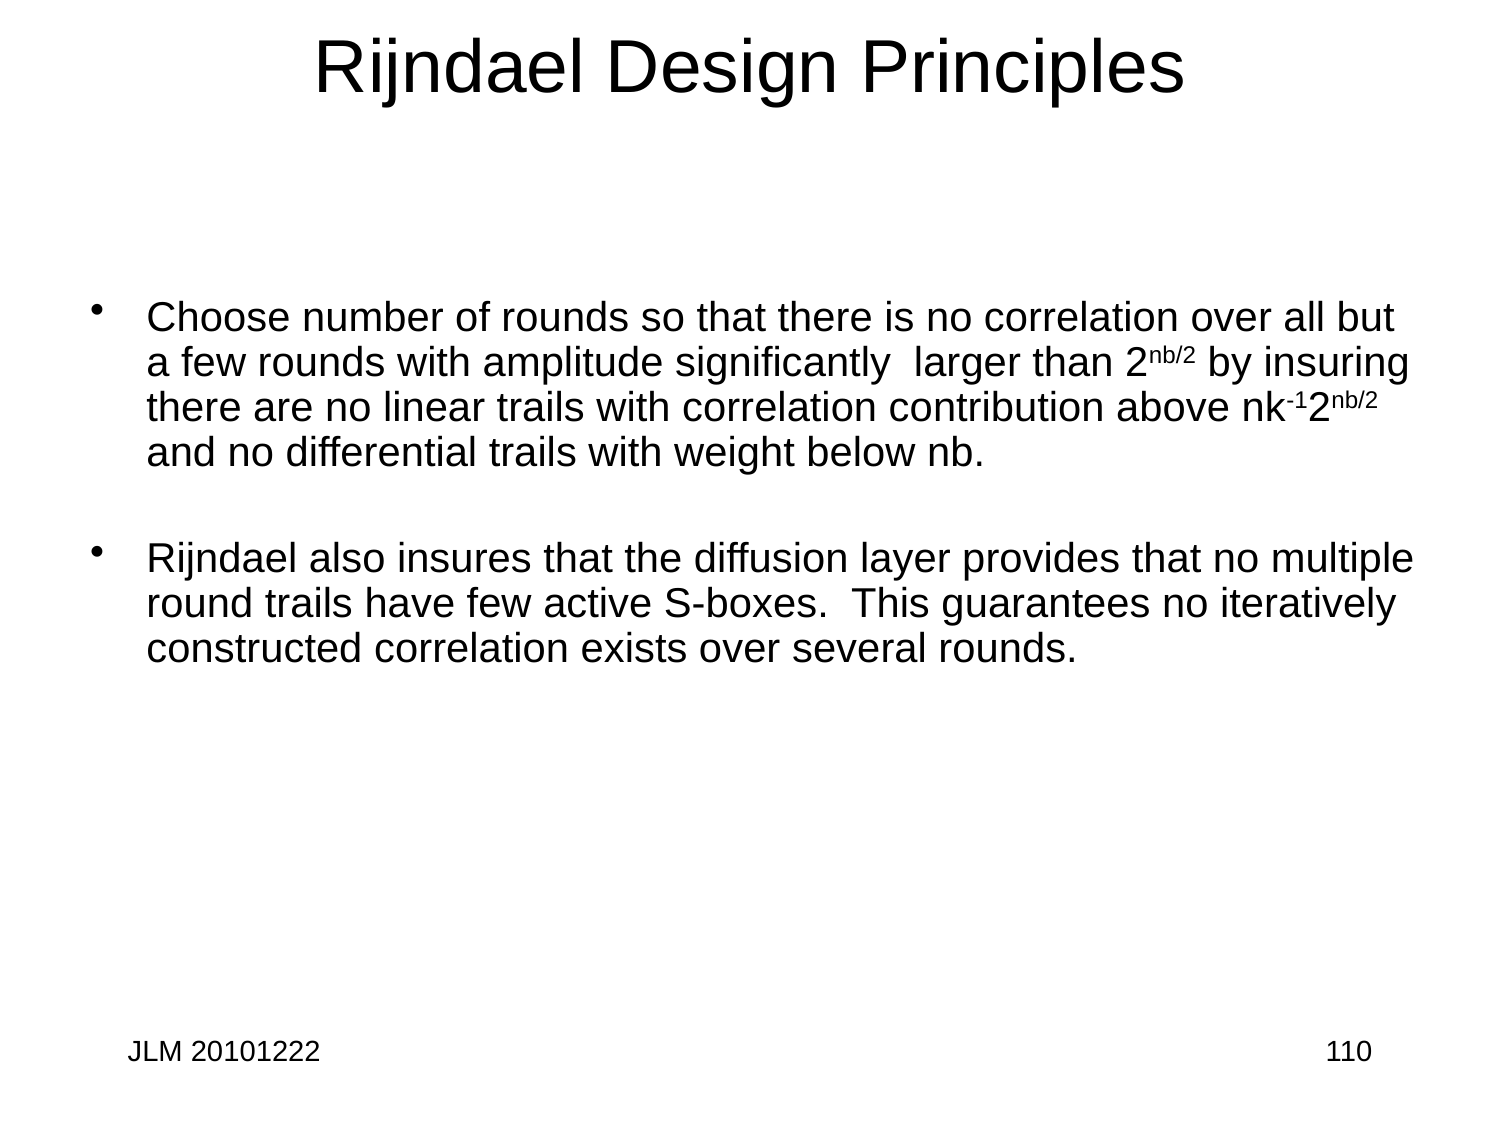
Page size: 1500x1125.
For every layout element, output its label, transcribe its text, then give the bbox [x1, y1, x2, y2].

slide_number JLM 20101222 [111, 1024, 426, 1101]
slide_number 110 [1074, 1024, 1388, 1101]
list Choose number of rounds so that there is no correlation over all but a few rounds with amplitude significantly larger than 2nb/2 by insuring there are no linear trails with correlation contribution above nk-12nb/2 and no differential trails with weight below nb. Rijndael also insures that the diffusion layer provides that no multiple round trails have few active S-boxes. This guarantees no iteratively constructed correlation exists over several rounds. [74, 287, 1438, 1013]
title Rijndael Design Principles [112, 0, 1388, 126]
